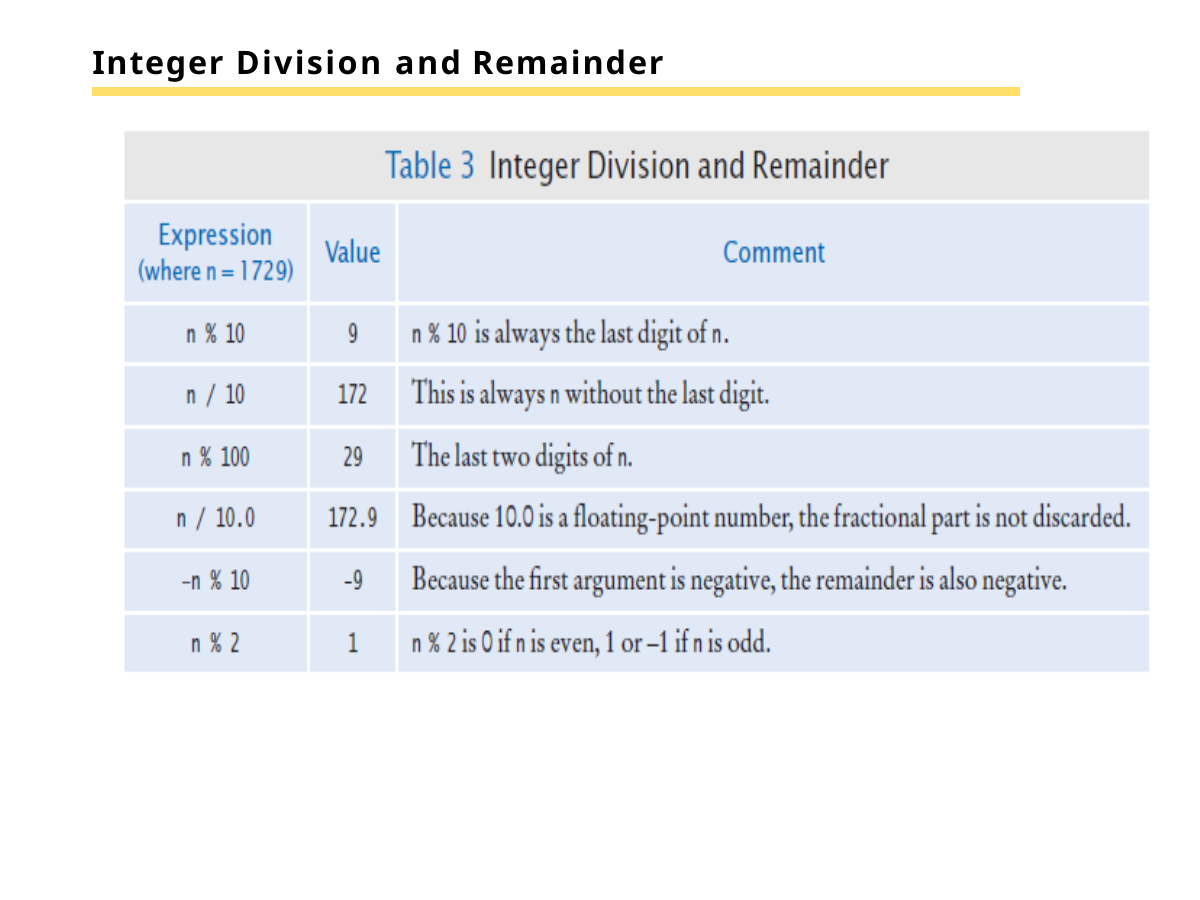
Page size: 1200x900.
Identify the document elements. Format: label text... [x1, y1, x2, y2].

text_box [113, 116, 1158, 678]
title Integer Division and Remainder [90, 42, 1110, 193]
